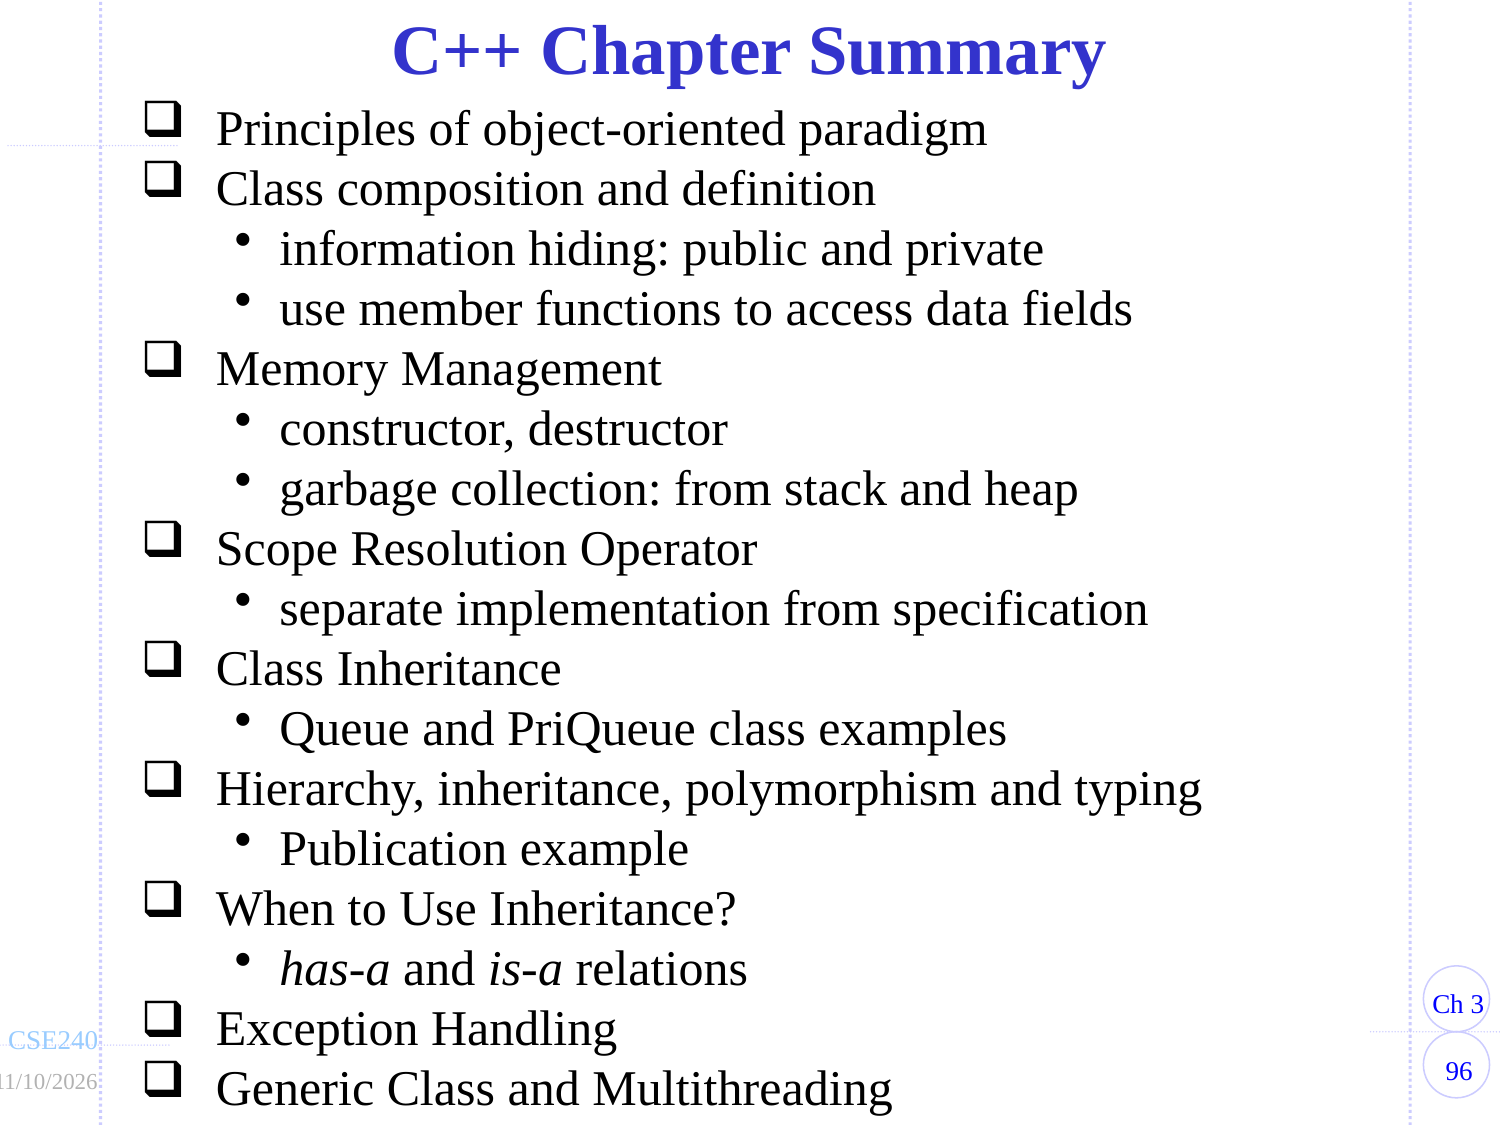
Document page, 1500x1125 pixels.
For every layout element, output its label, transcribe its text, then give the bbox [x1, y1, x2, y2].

text_box Principles of object-oriented paradigm Class composition and definition information hiding: public and private use member functions to access data fields Memory Management constructor, destructor garbage collection: from stack and heap Scope Resolution Operator separate implementation from specification Class Inheritance Queue and PriQueue class examples Hierarchy, inheritance, polymorphism and typing Publication example When to Use Inheritance? has-a and is-a relations Exception Handling Generic Class and Multithreading [124, 87, 1435, 1124]
text_box C++ Chapter Summary [110, 0, 1389, 106]
